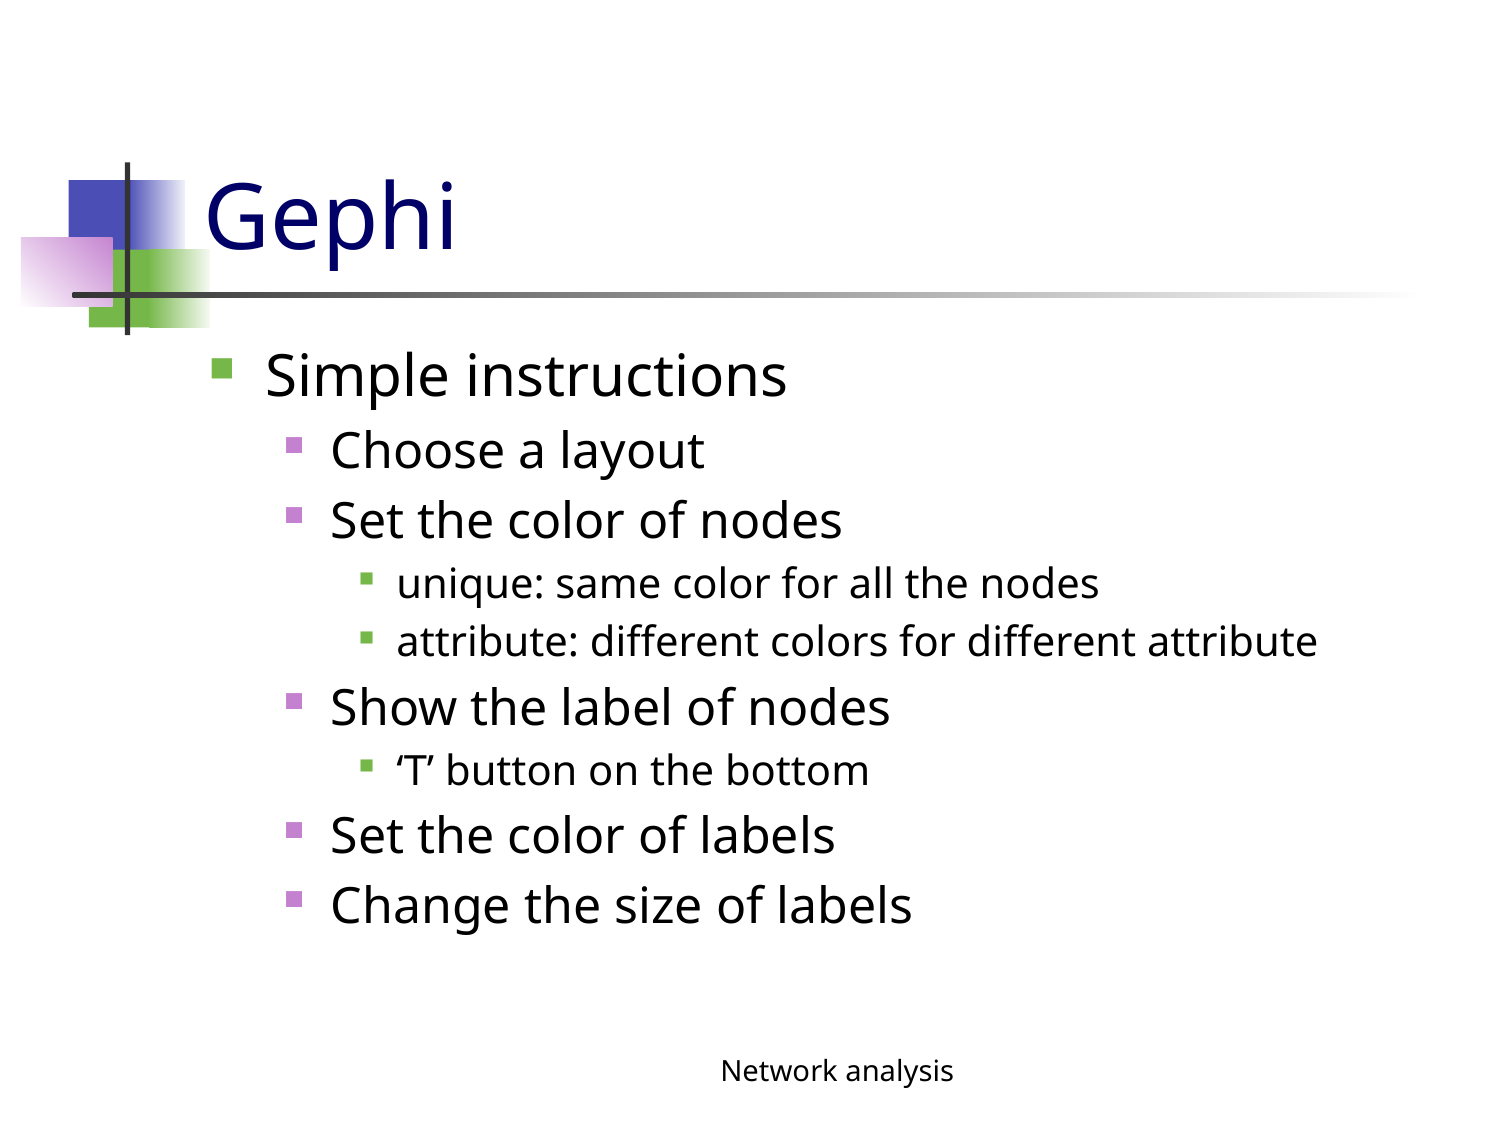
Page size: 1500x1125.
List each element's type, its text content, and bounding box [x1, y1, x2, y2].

title Gephi [188, 35, 1468, 275]
list Simple instructions Choose a layout Set the color of nodes unique: same color for all the nodes attribute: different colors for different attribute Show the label of nodes ‘T’ button on the bottom Set the color of labels Change the size of labels [193, 331, 1469, 1006]
footer Network analysis [600, 1024, 1075, 1100]
